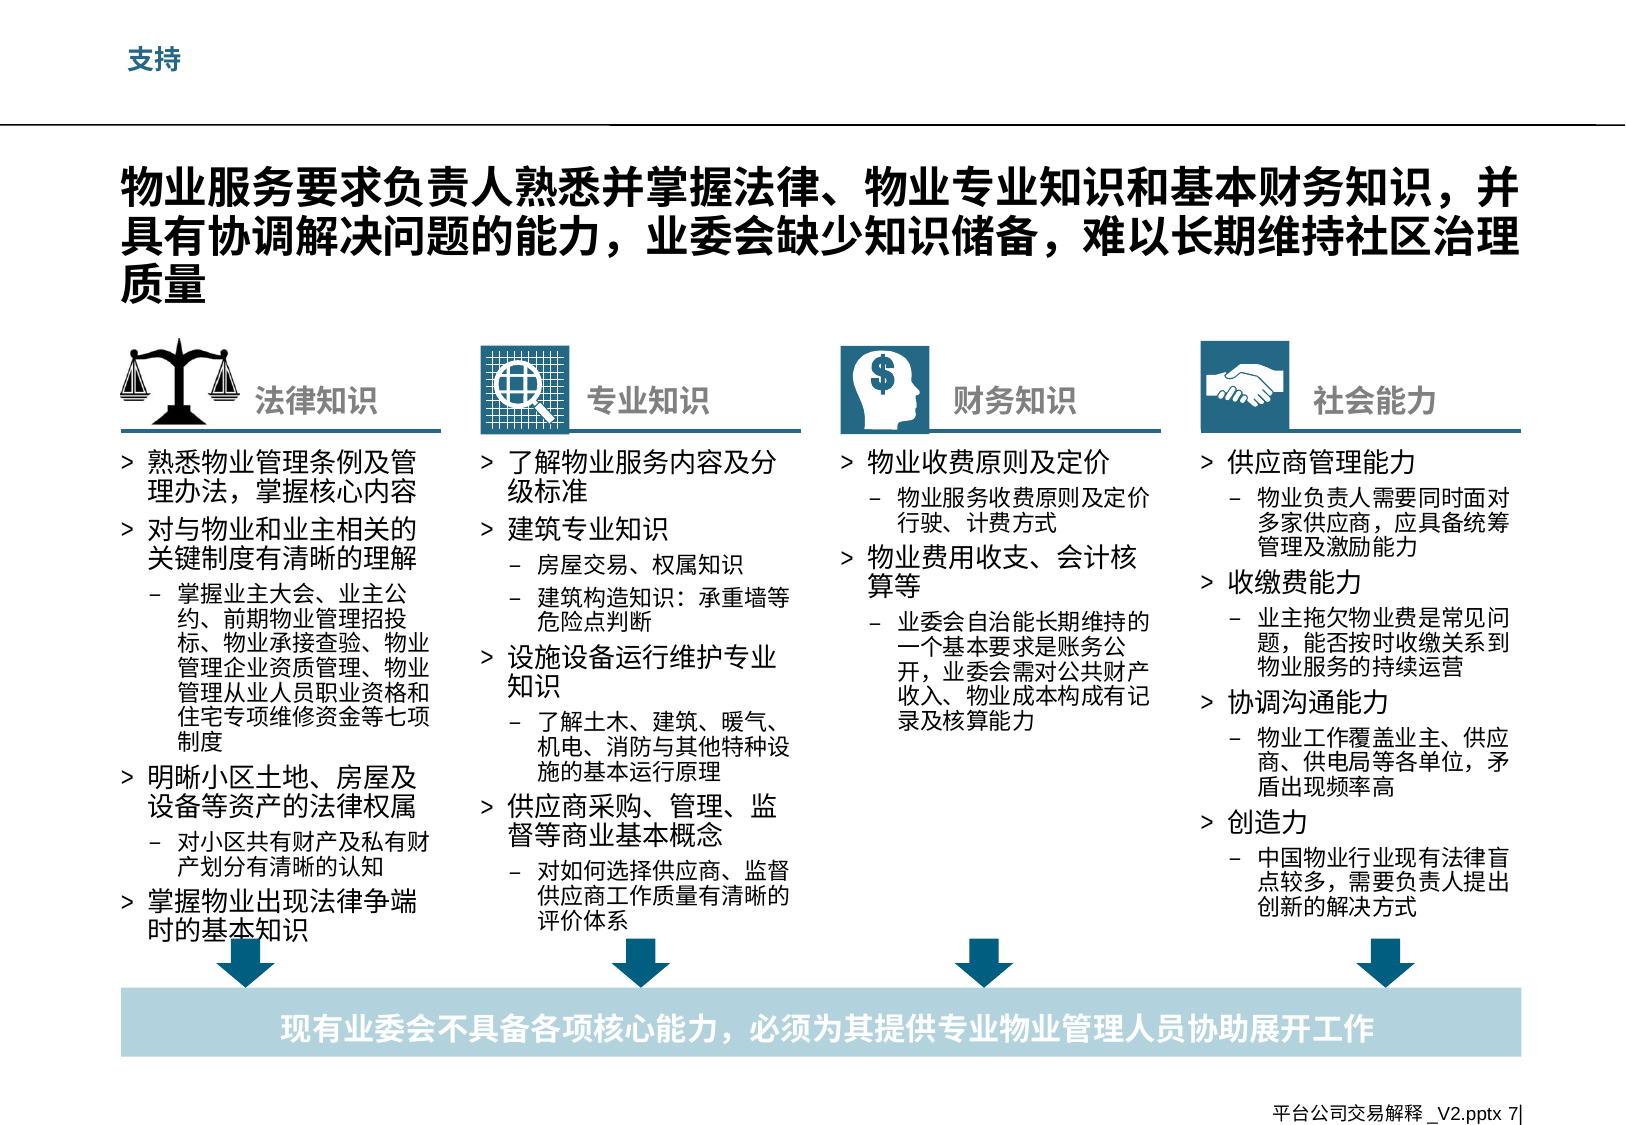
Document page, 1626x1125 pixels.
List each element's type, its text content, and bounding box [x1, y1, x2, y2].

text_box [979, 985, 989, 989]
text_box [480, 345, 570, 435]
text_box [840, 345, 930, 435]
text_box 支持 [127, 42, 182, 76]
text_box [241, 985, 251, 989]
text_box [1200, 340, 1290, 430]
text_box [1381, 985, 1391, 989]
text_box 现有业委会不具备各项核心能力，必须为其提供专业物业管理人员协助展开工作 [280, 1008, 1380, 1047]
text_box [636, 985, 646, 989]
title 物业服务要求负责人熟悉并掌握法律、物业专业知识和基本财务知识，并具有协调解决问题的能力，业委会缺少知识储备，难以长期维持社区治理质量 [120, 164, 1521, 277]
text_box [120, 385, 1522, 978]
text_box [120, 987, 1522, 1057]
picture [120, 337, 241, 428]
